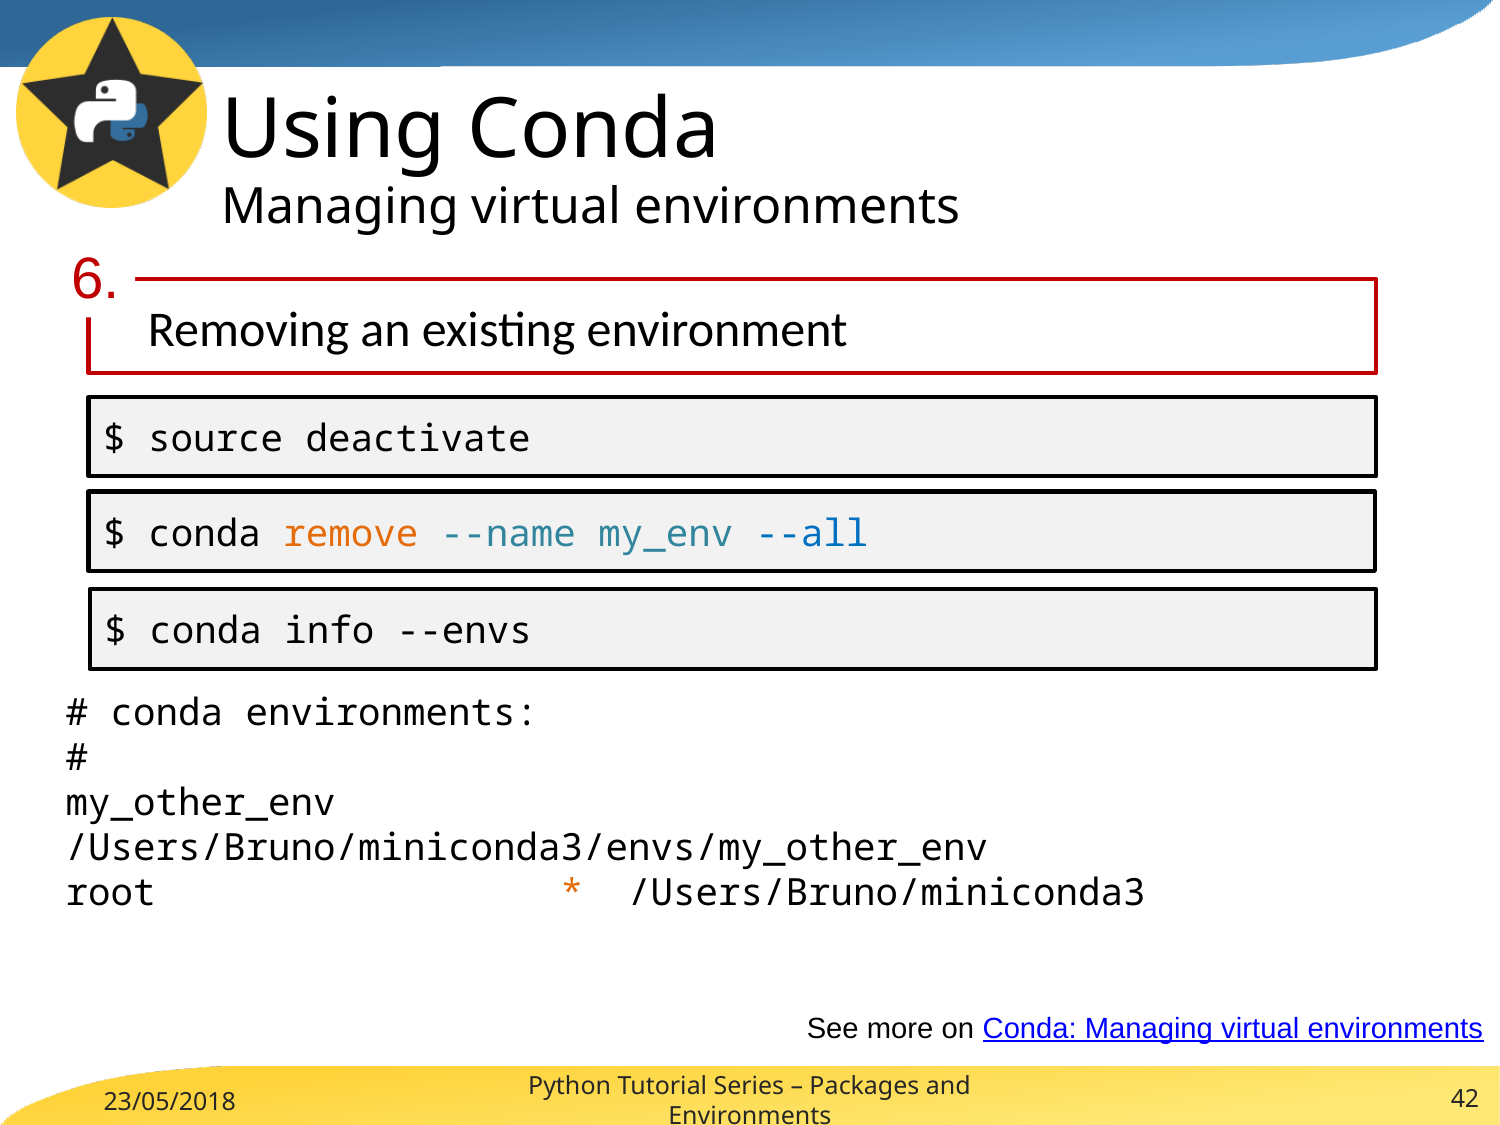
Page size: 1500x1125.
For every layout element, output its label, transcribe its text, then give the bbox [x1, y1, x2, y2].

slide_number 42 [1144, 1069, 1495, 1125]
title Using Conda Managing virtual environments [206, 66, 1425, 350]
text_box See more on Conda: Managing virtual environments [792, 1002, 1499, 1052]
footer Python Tutorial Series – Packages and Environments [512, 1069, 988, 1125]
picture [0, 1066, 1500, 1125]
text_box # conda environments: # my_other_env /Users/Bruno/miniconda3/envs/my_other_env root * /Users/Bruno/miniconda3 [50, 680, 1450, 921]
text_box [55, 232, 1377, 374]
text_box $ conda remove --name my_env --all [86, 489, 1377, 573]
text_box $ source deactivate [86, 395, 1378, 478]
picture [0, 0, 1500, 208]
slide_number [88, 1070, 439, 1125]
text_box $ conda info --envs [88, 587, 1378, 671]
